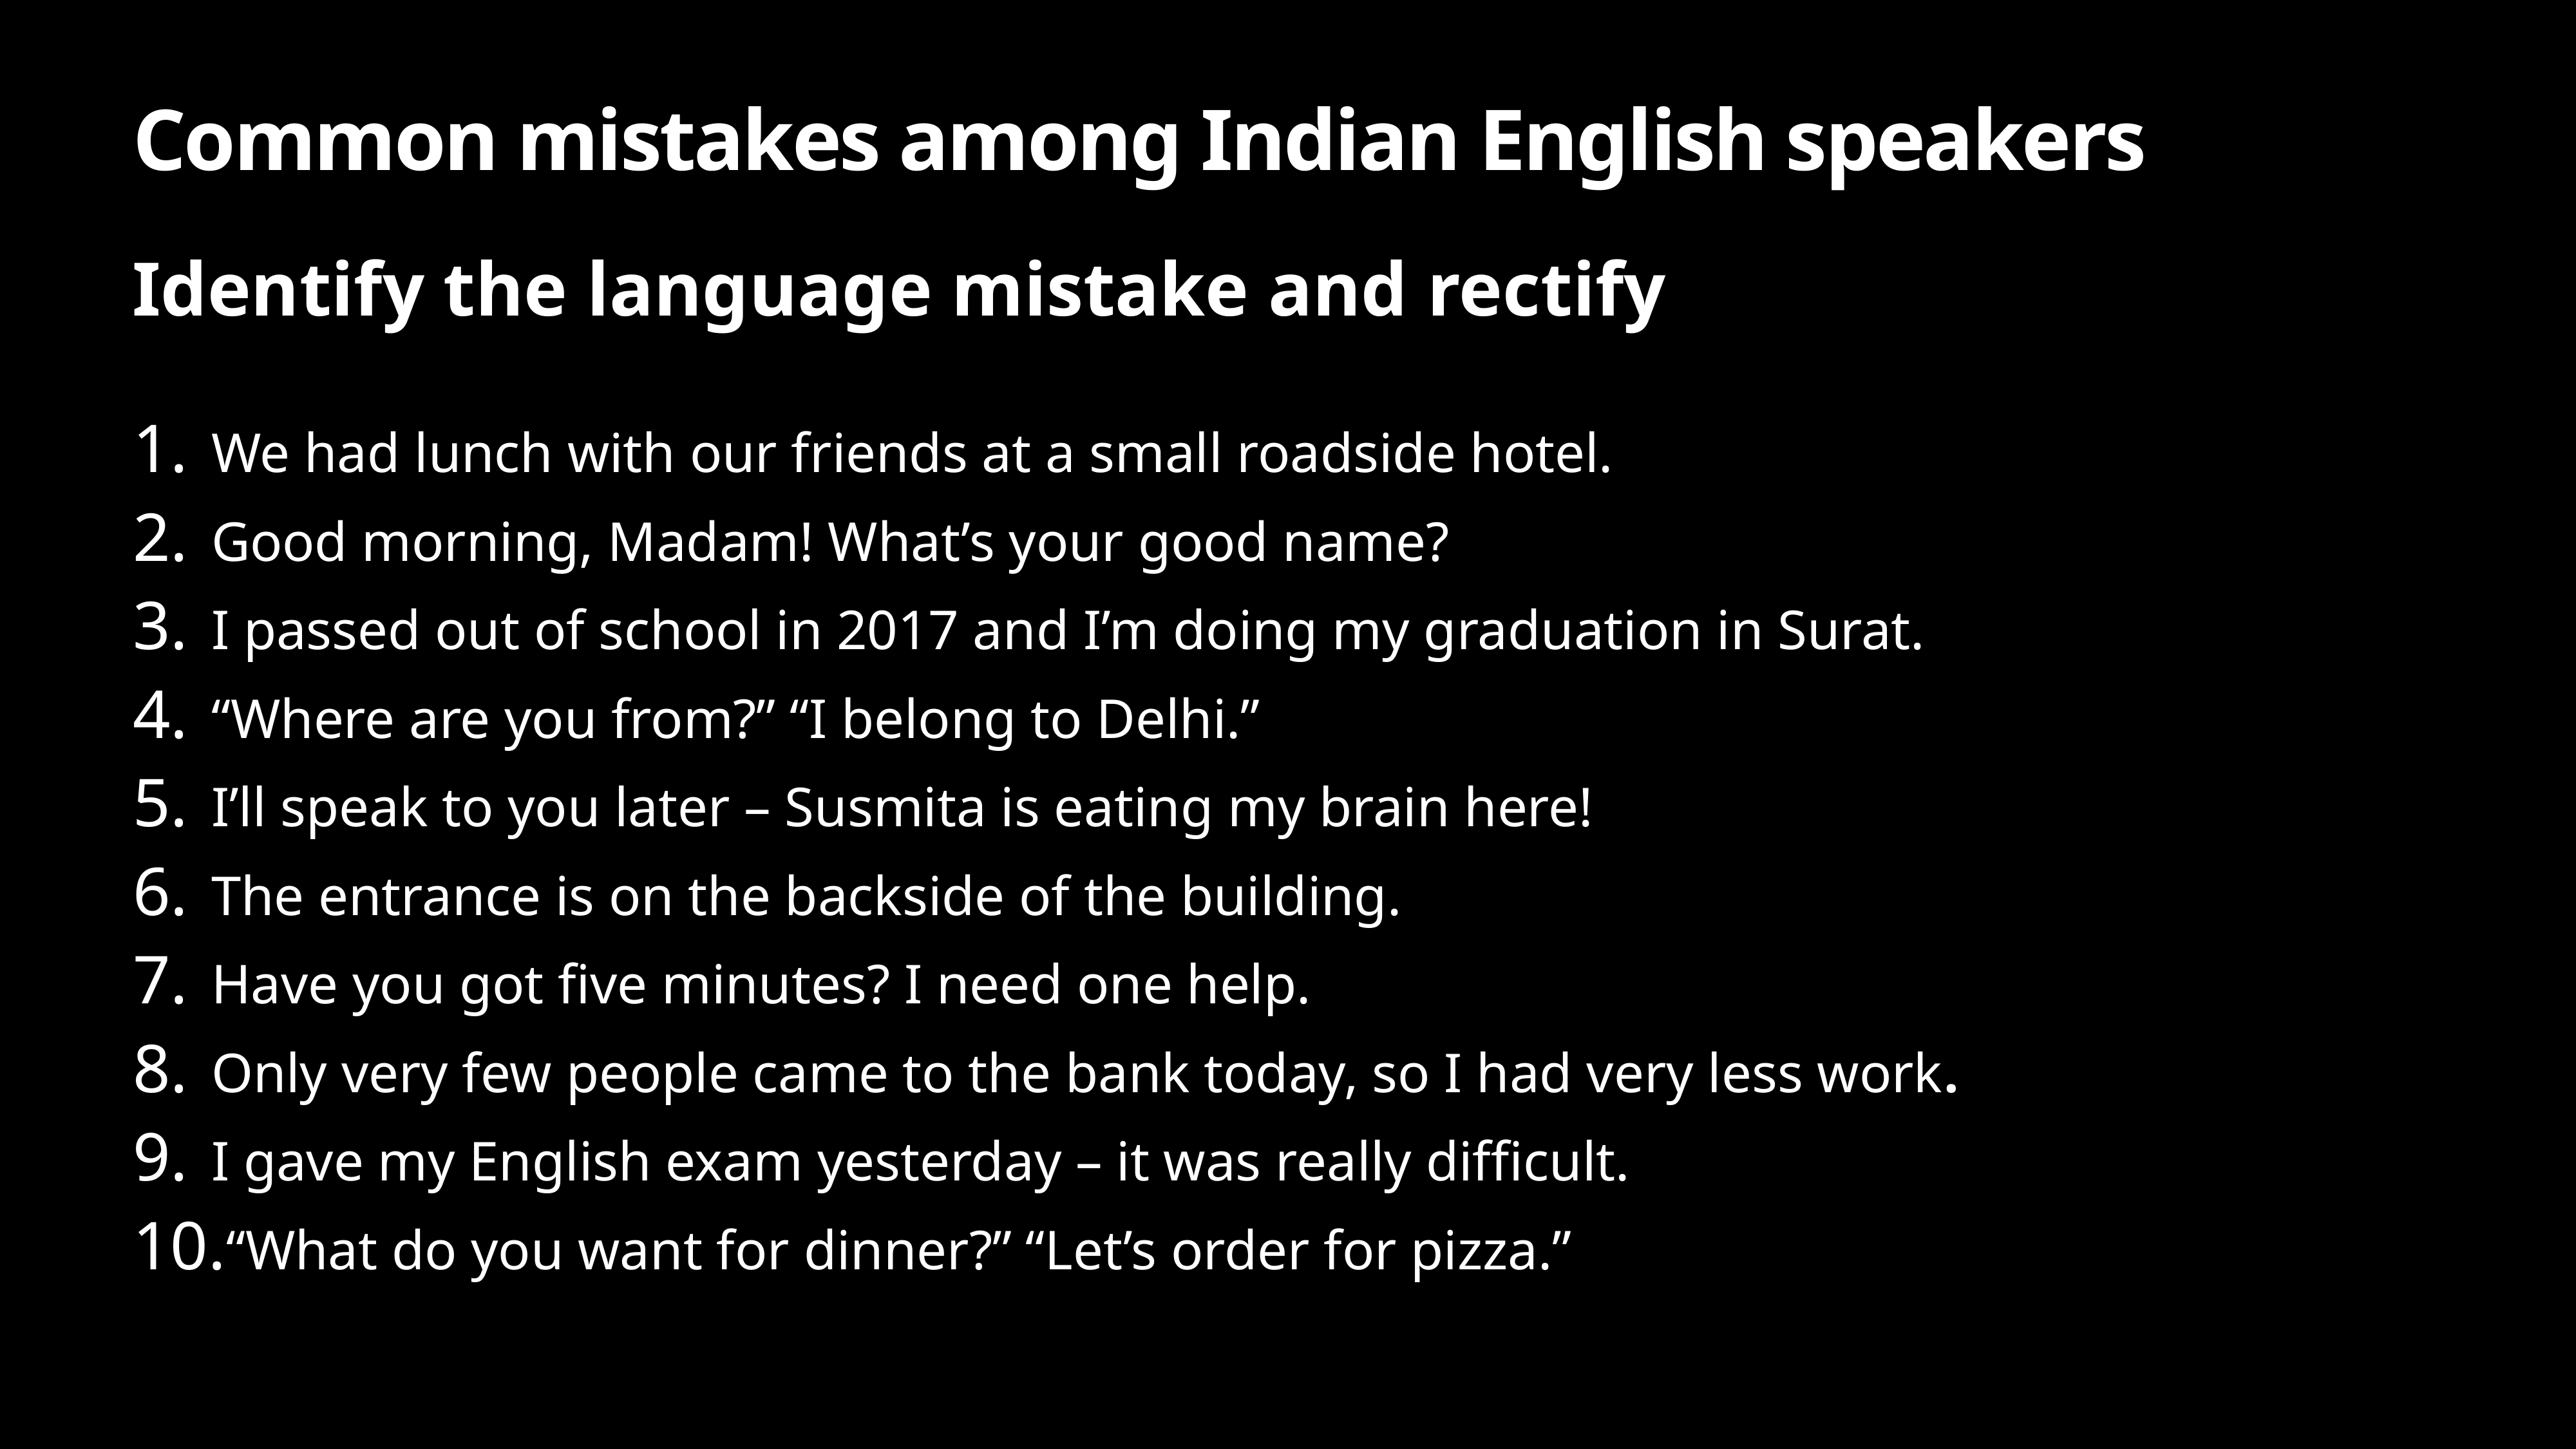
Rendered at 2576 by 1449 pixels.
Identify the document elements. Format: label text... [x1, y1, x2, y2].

list We had lunch with our friends at a small roadside hotel. Good morning, Madam! What’s your good name? I passed out of school in 2017 and I’m doing my graduation in Surat. “Where are you from?” “I belong to Delhi.” I’ll speak to you later – Susmita is eating my brain here! The entrance is on the backside of the building. Have you got five minutes? I need one help. Only very few people came to the bank today, so I had very less work. I gave my English exam yesterday – it was really difficult. “What do you want for dinner?” “Let’s order for pizza.” [127, 413, 2449, 1287]
title Common mistakes among Indian English speakers [127, 100, 2449, 236]
list Identify the language mistake and rectify [127, 236, 2449, 337]
